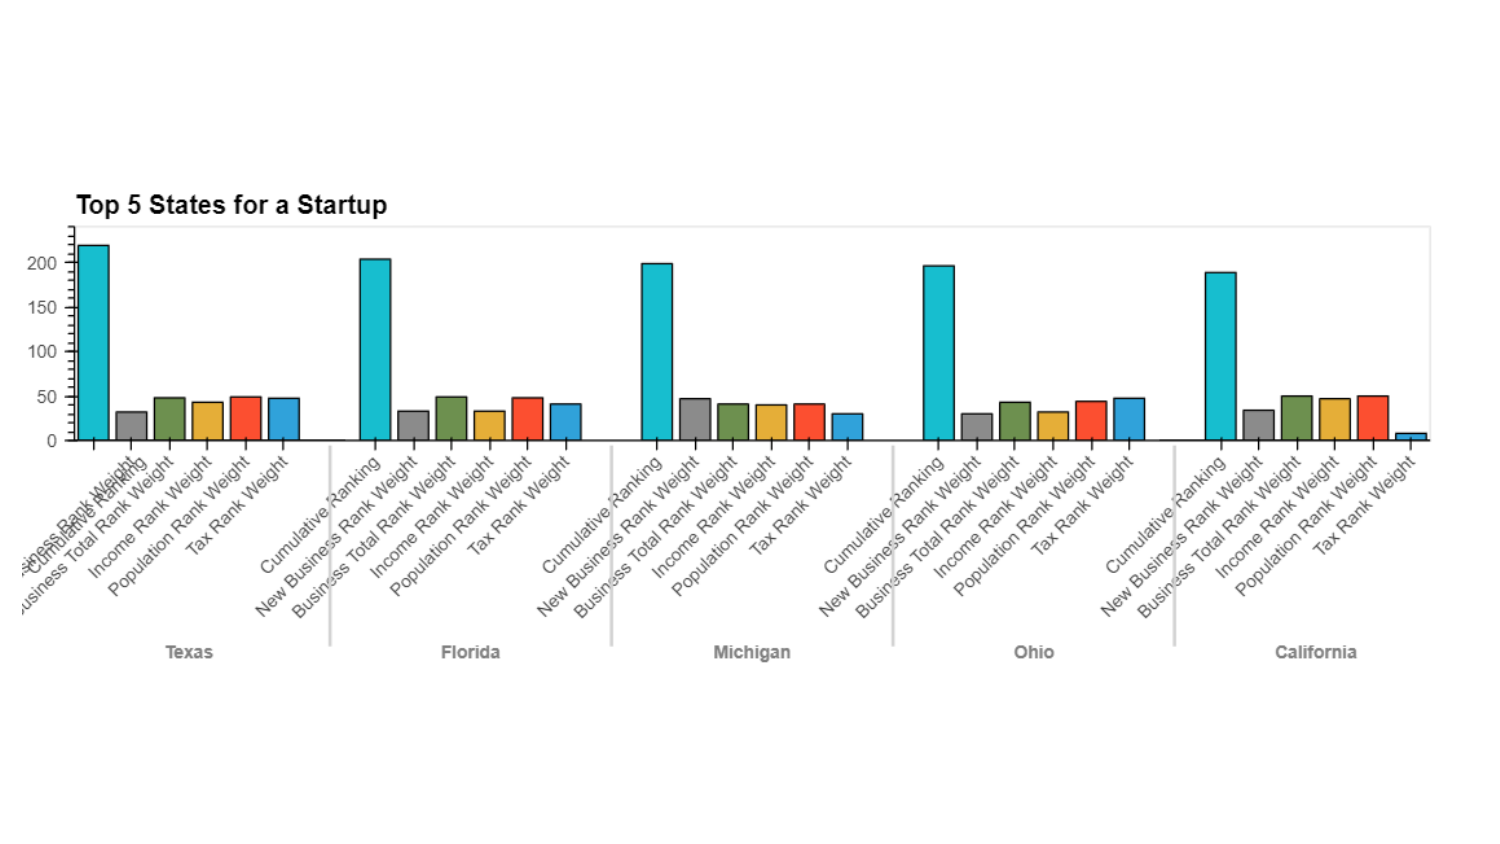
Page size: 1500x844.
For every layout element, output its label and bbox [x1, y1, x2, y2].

picture [22, 179, 1478, 665]
